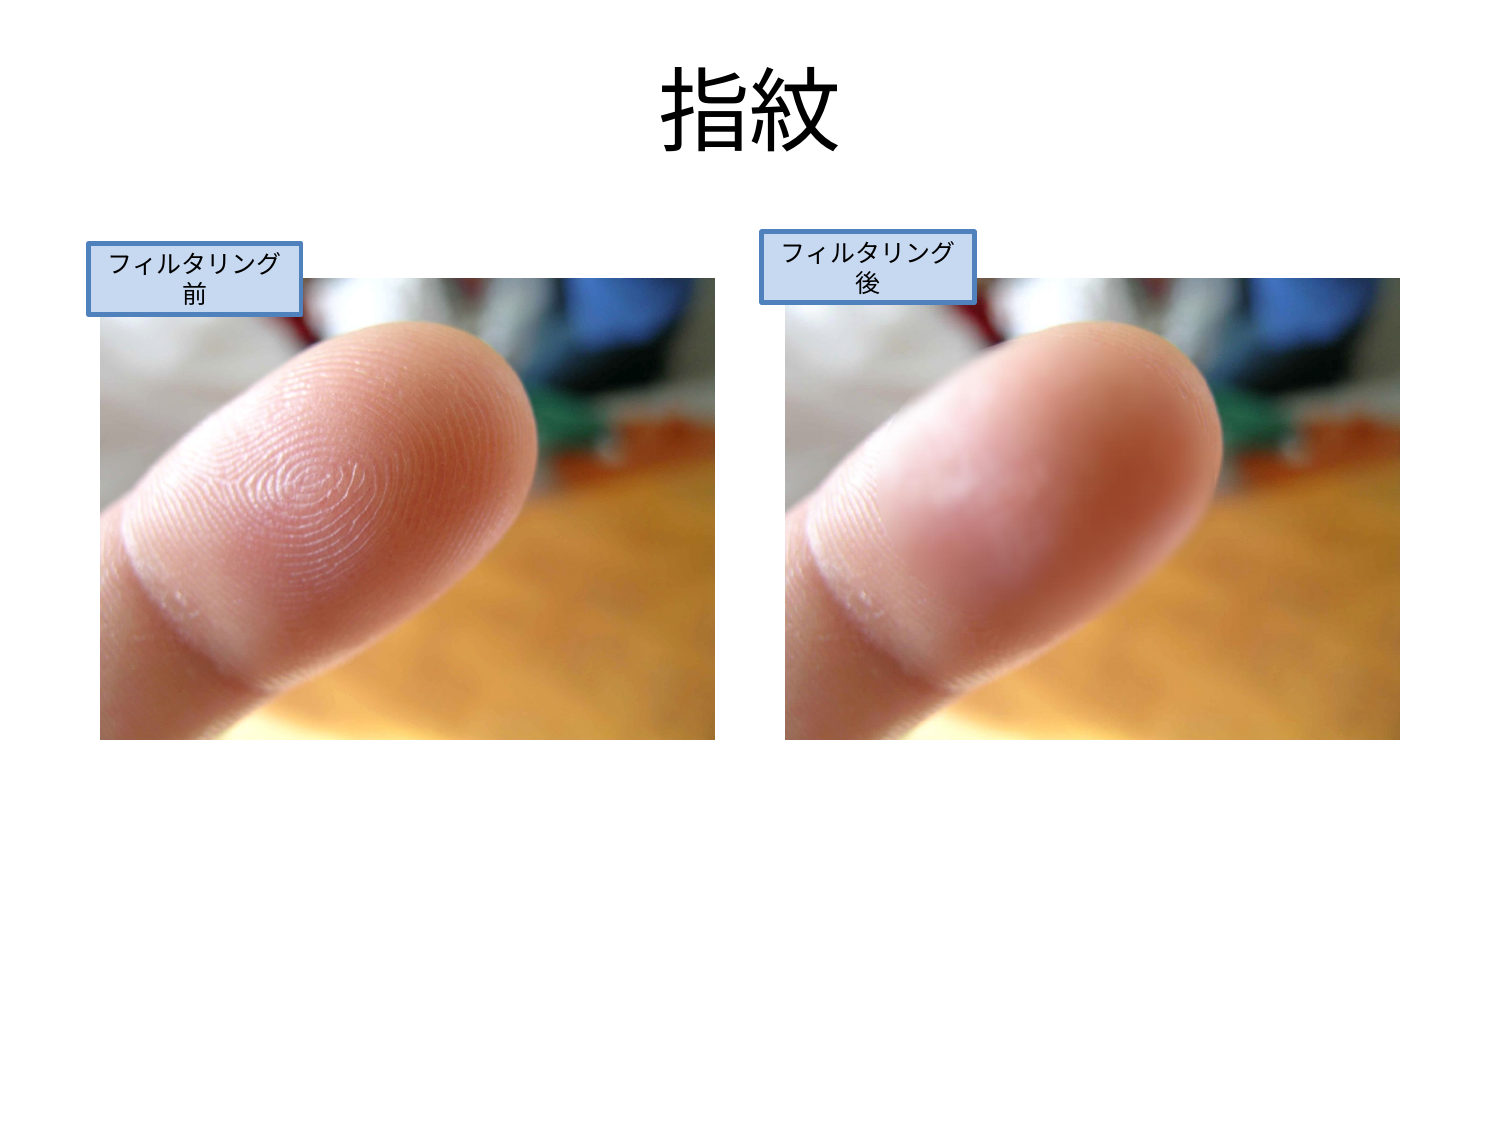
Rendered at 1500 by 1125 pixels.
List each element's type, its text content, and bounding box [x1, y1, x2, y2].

picture [785, 278, 1401, 740]
text_box フィルタリング前 [86, 241, 303, 316]
text_box フィルタリング後 [760, 230, 976, 305]
text_box 指紋 [74, 45, 1425, 233]
picture [100, 278, 715, 740]
